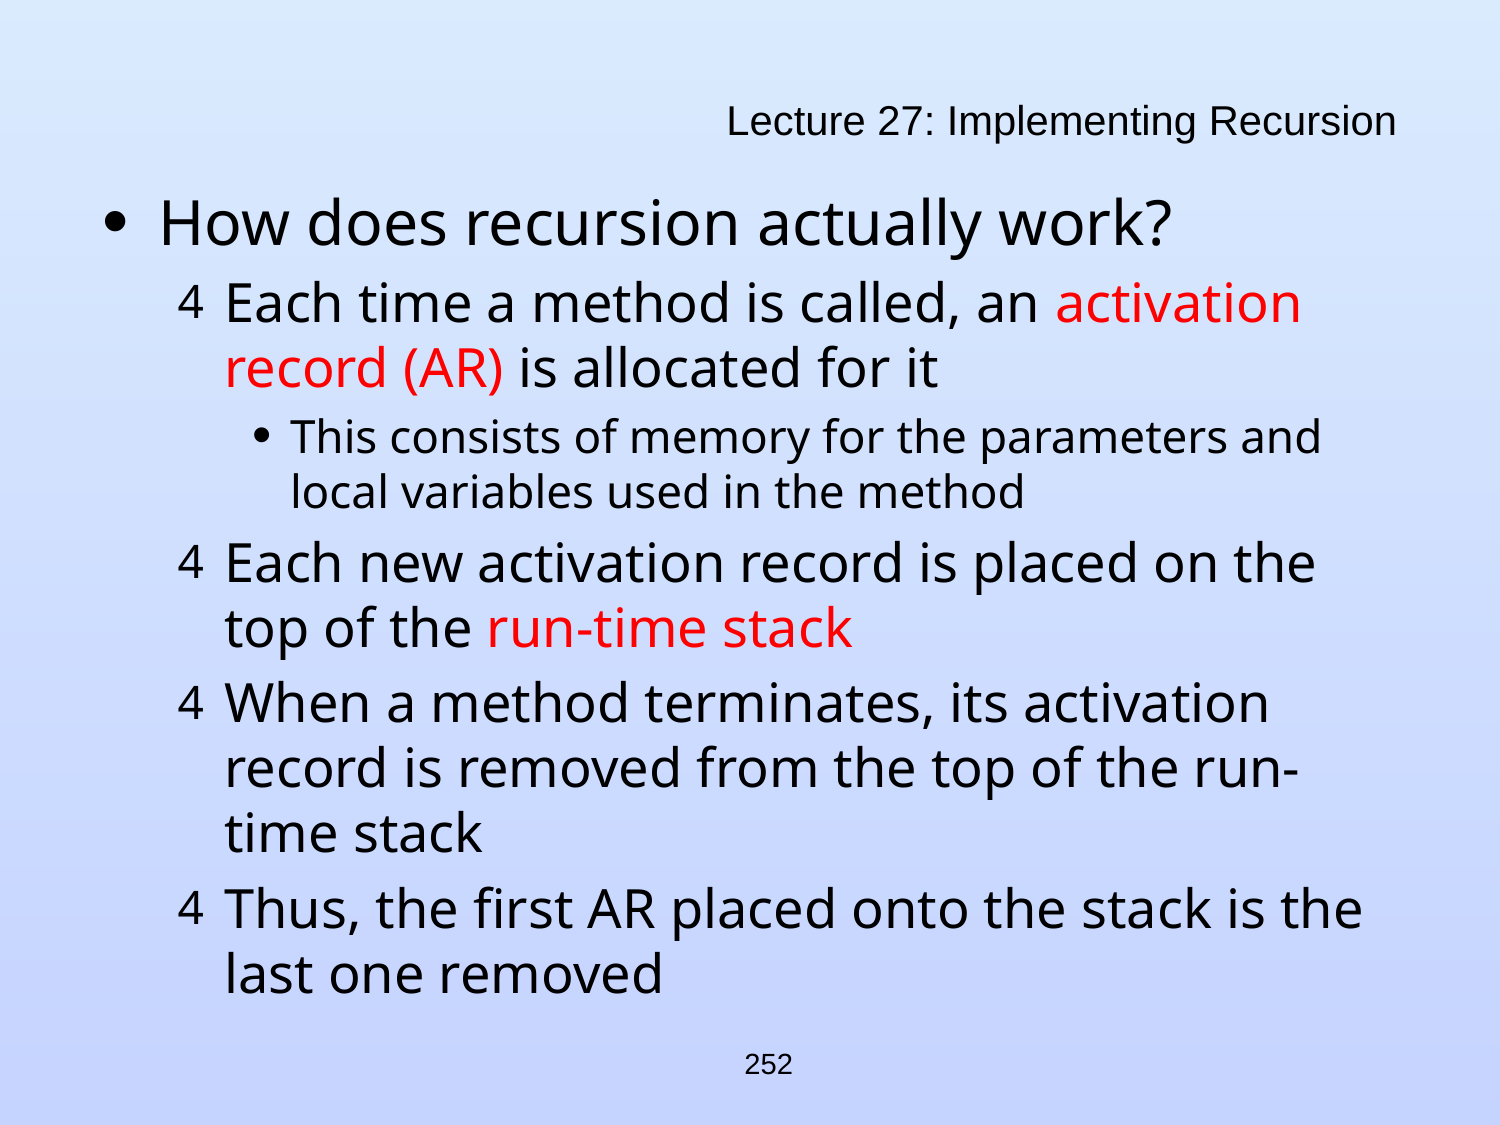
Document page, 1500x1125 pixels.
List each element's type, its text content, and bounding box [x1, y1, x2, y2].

slide_number 252 [612, 1024, 926, 1101]
title Lecture 27: Implementing Recursion [87, 99, 1413, 150]
list How does recursion actually work? Each time a method is called, an activation record (AR) is allocated for it This consists of memory for the parameters and local variables used in the method Each new activation record is placed on the top of the run-time stack When a method terminates, its activation record is removed from the top of the run-time stack Thus, the first AR placed onto the stack is the last one removed [87, 174, 1413, 1000]
